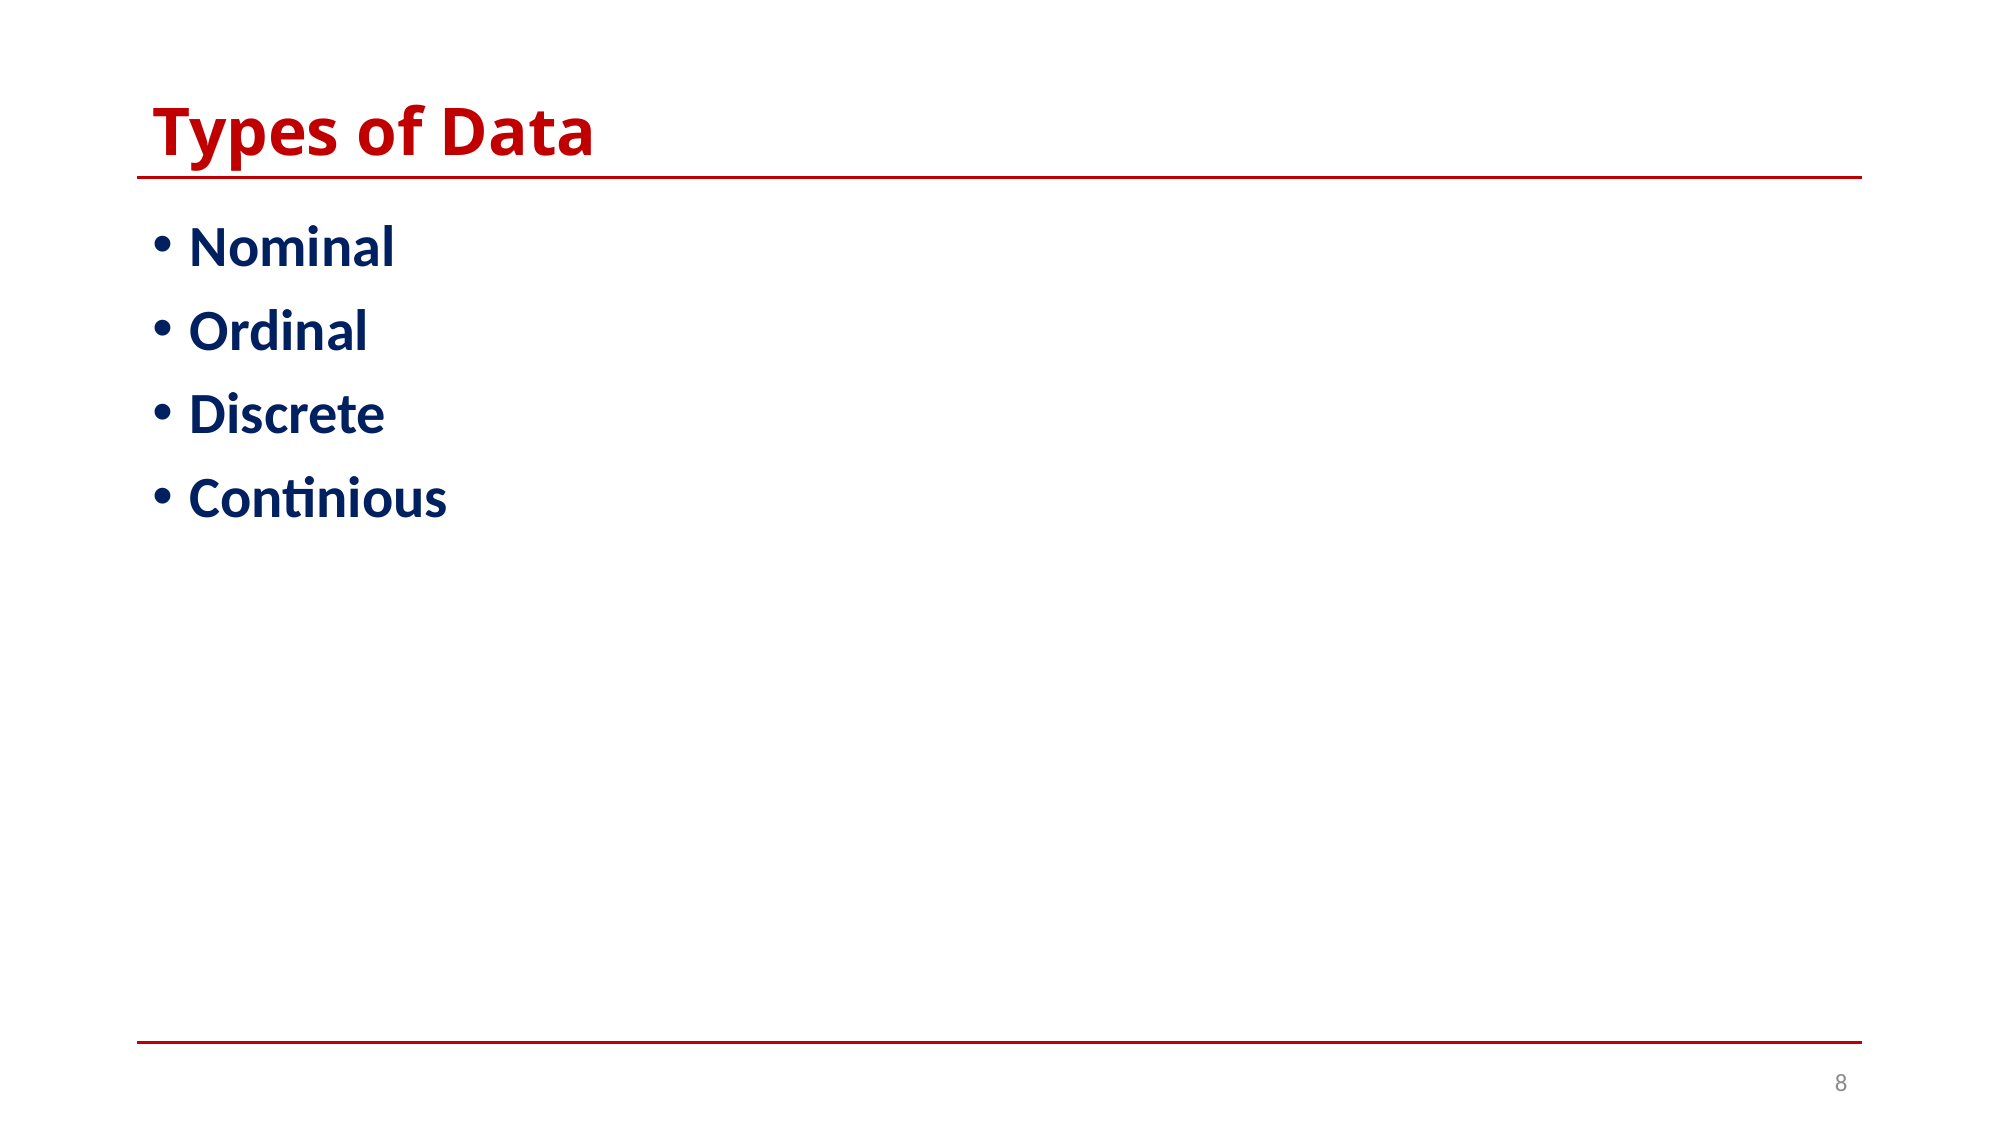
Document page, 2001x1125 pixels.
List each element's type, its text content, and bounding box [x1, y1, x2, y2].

list Nominal Ordinal Discrete Continious [137, 208, 1863, 1014]
title Types of Data [137, 90, 1863, 178]
slide_number 8 [1412, 1051, 1863, 1111]
